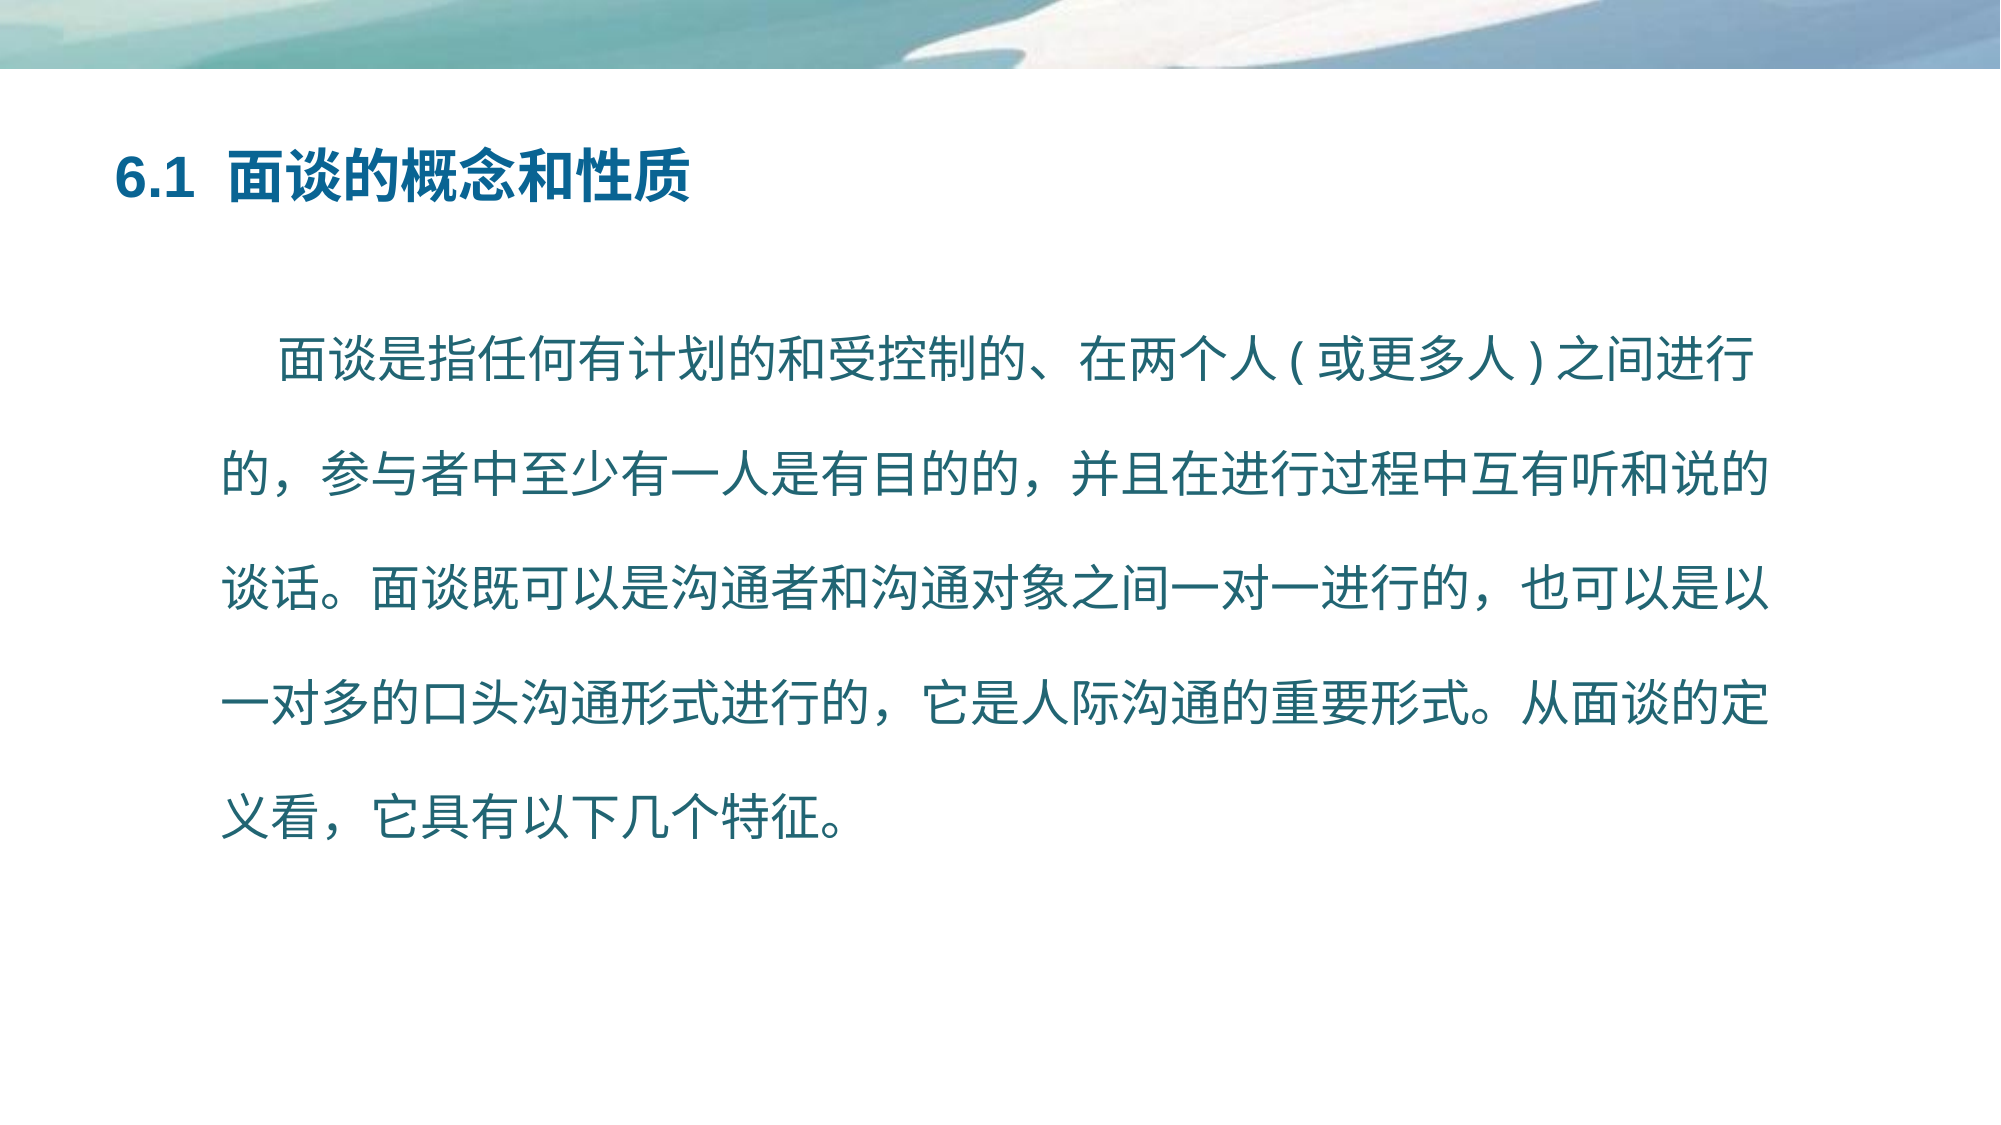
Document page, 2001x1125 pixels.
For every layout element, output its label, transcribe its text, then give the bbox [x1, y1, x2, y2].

text_box 6.1 面谈的概念和性质 [99, 102, 1406, 217]
text_box 面谈是指任何有计划的和受控制的、在两个人(或更多人)之间进行的，参与者中至少有一人是有目的的，并且在进行过程中互有听和说的谈话。面谈既可以是沟通者和沟通对象之间一对一进行的，也可以是以一对多的口头沟通形式进行的，它是人际沟通的重要形式。从面谈的定义看，它具有以下几个特征。 [205, 265, 1815, 854]
picture [0, 0, 2000, 69]
